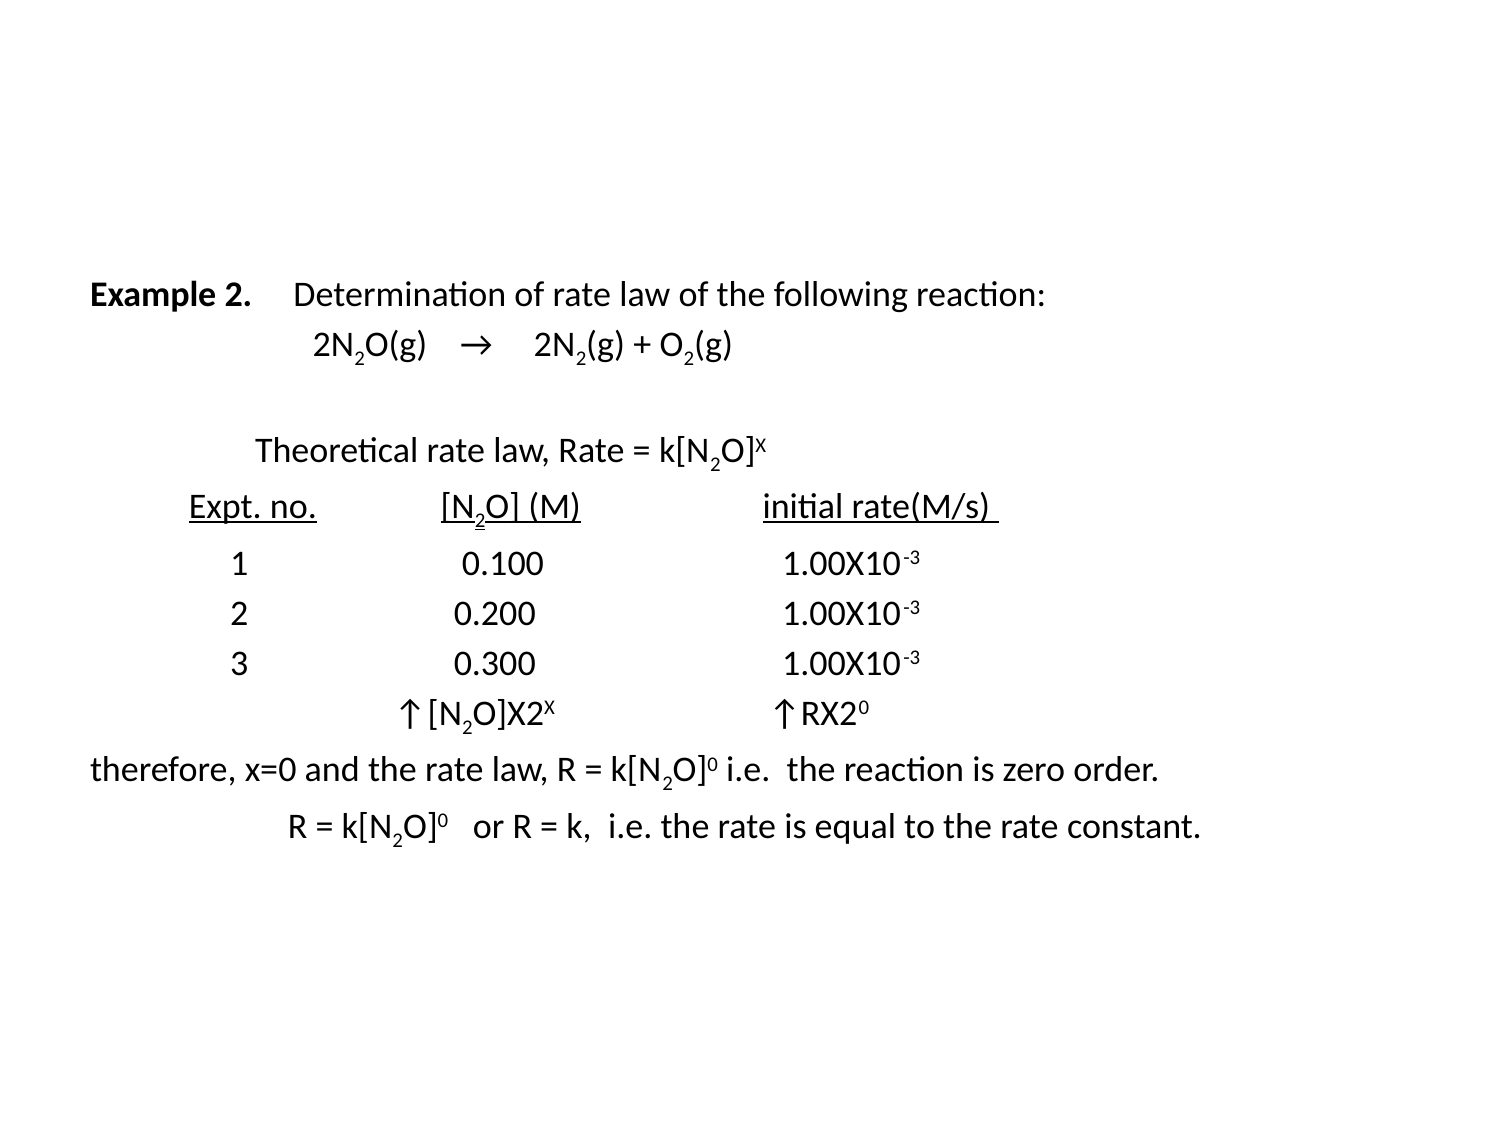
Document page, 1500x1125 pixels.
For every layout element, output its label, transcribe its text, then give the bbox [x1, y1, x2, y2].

list Example 2. Determination of rate law of the following reaction: 2N2O(g) → 2N2(g) + O2(g) Theoretical rate law, Rate = k[N2O]X Expt. no. [N2O] (M) initial rate(M/s) 1 0.100 1.00X10-3 2 0.200 1.00X10-3 3 0.300 1.00X10-3 ↑[N2O]X2X ↑RX20 therefore, x=0 and the rate law, R = k[N2O]0 i.e. the reaction is zero order. R = k[N2O]0 or R = k, i.e. the rate is equal to the rate constant. [75, 262, 1425, 1005]
